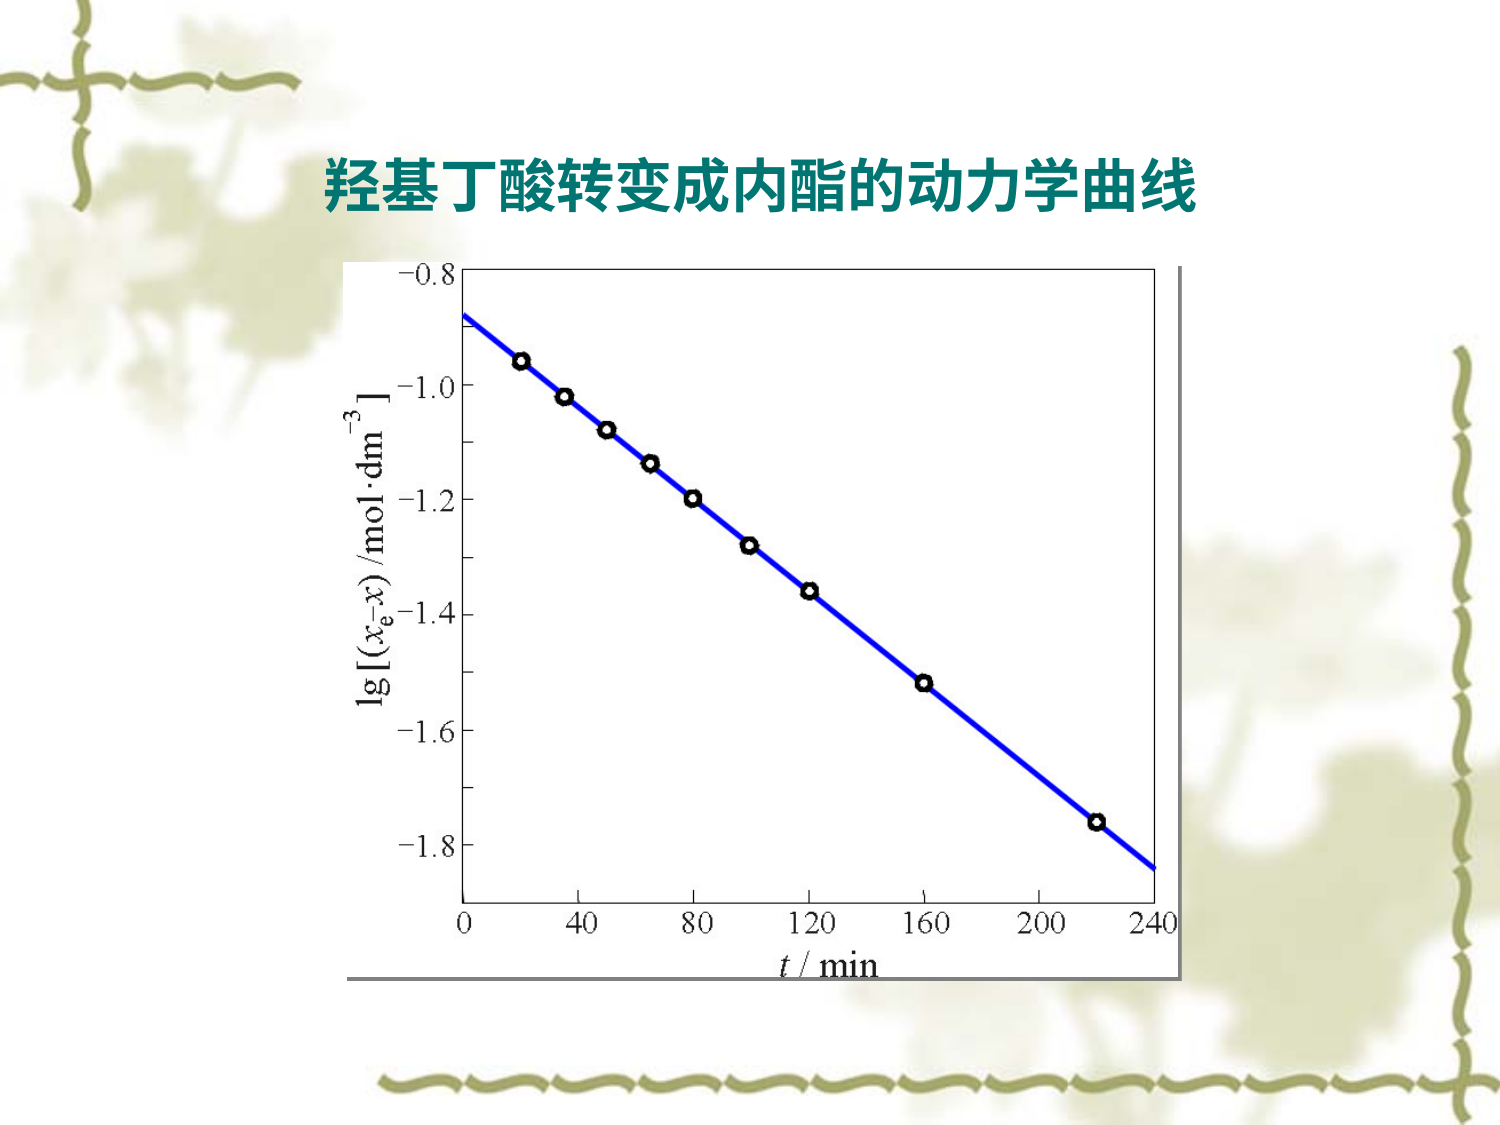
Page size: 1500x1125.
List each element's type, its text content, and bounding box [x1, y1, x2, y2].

text_box 羟基丁酸转变成内酯的动力学曲线 [207, 142, 1313, 227]
picture [0, 0, 1500, 1125]
